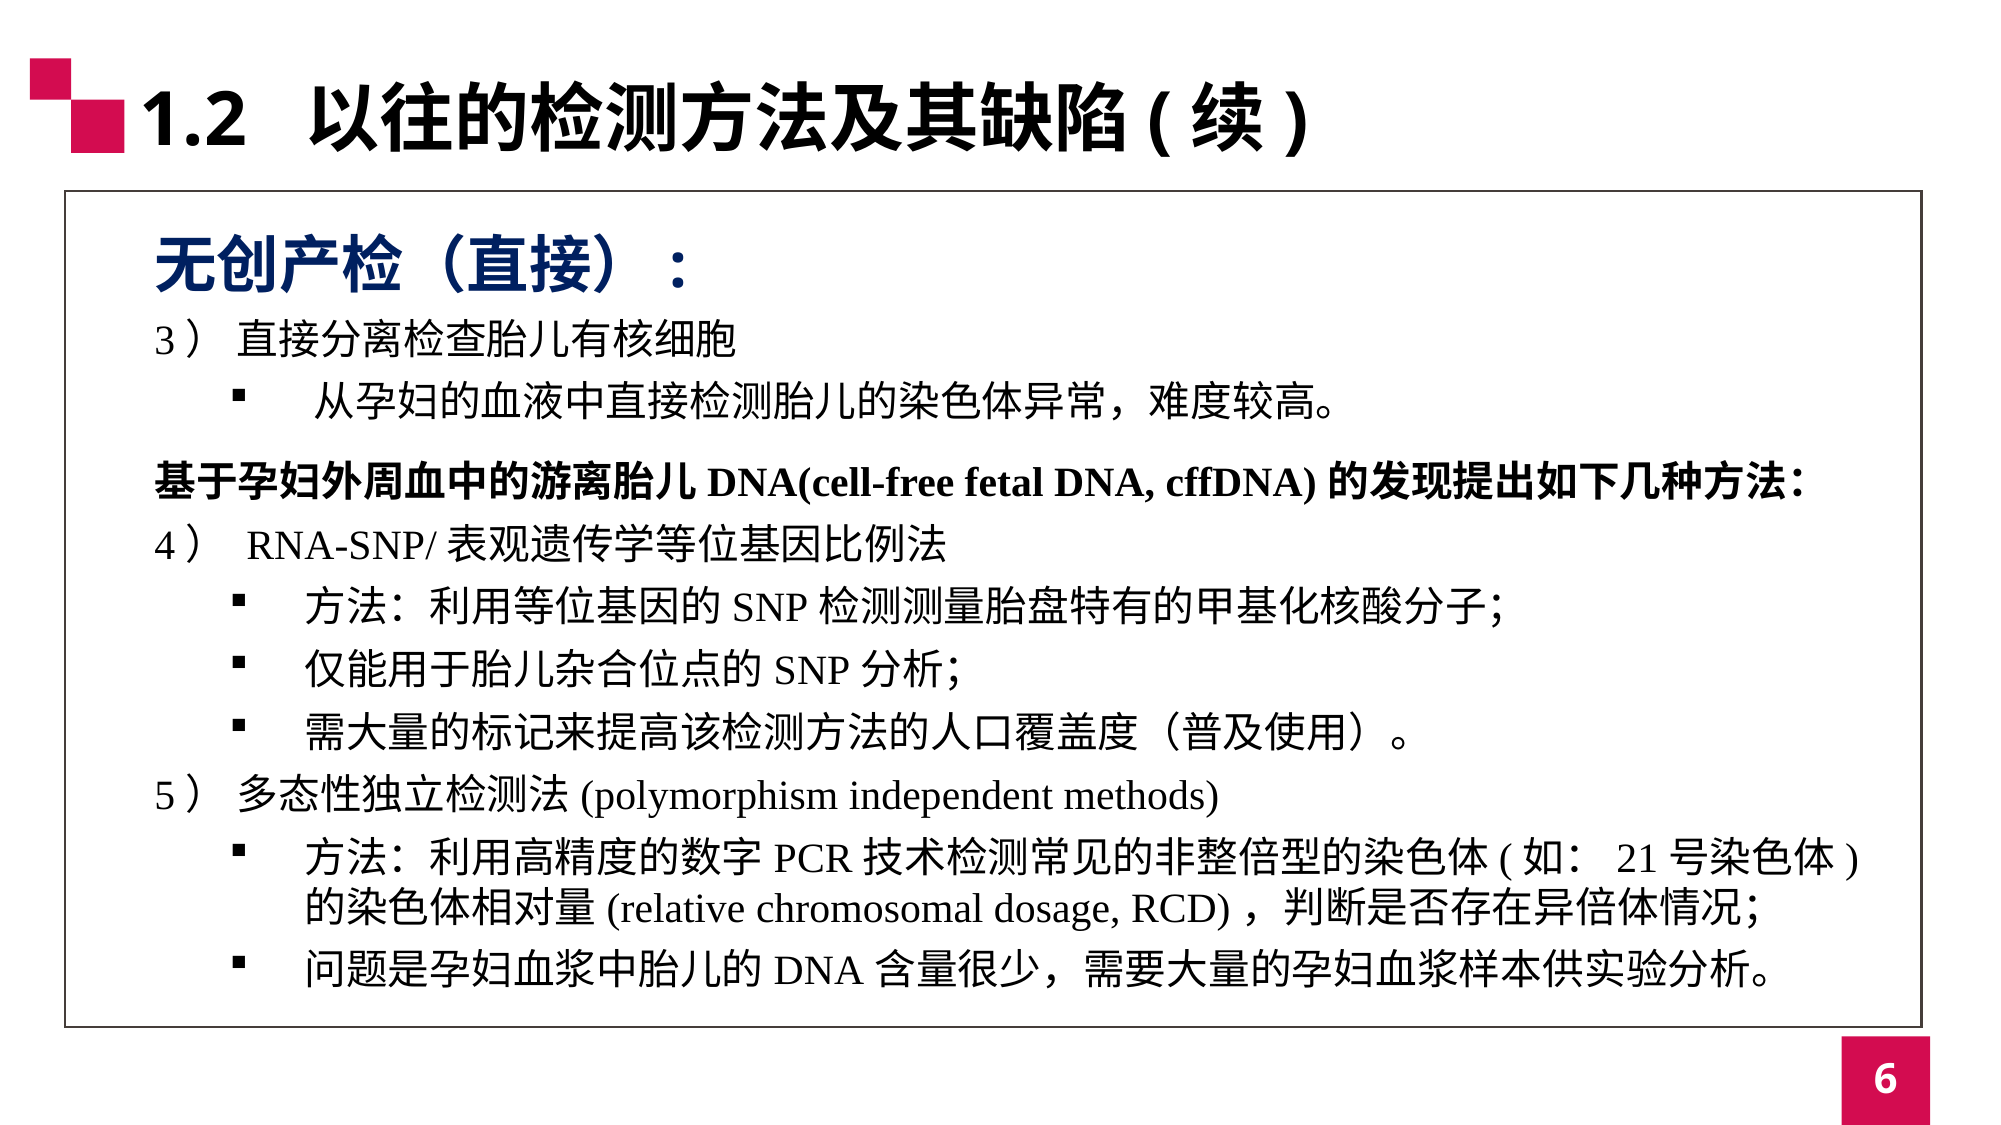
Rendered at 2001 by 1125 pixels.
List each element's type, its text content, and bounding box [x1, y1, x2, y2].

text_box 无创产检（直接）: 3） 直接分离检查胎儿有核细胞 从孕妇的血液中直接检测胎儿的染色体异常，难度较高。 基于孕妇外周血中的游离胎儿DNA(cell-free fetal DNA, cffDNA)的发现提出如下几种方法： 4） RNA-SNP/表观遗传学等位基因比例法 方法：利用等位基因的SNP检测测量胎盘特有的甲基化核酸分子； 仅能用于胎儿杂合位点的SNP分析； 需大量的标记来提高该检测方法的人口覆盖度（普及使用）。 5） 多态性独立检测法(polymorphism independent methods) 方法：利用高精度的数字PCR技术检测常见的非整倍型的染色体(如：21号染色体)的染色体相对量(relative chromosomal dosage, RCD)，判断是否存在异倍体情况； 问题是孕妇血浆中胎儿的DNA含量很少，需要大量的孕妇血浆样本供实验分析。 [64, 190, 1923, 1028]
slide_number 6 [1771, 1050, 2000, 1111]
text_box 1.2 以往的检测方法及其缺陷(续) [125, 63, 1374, 168]
